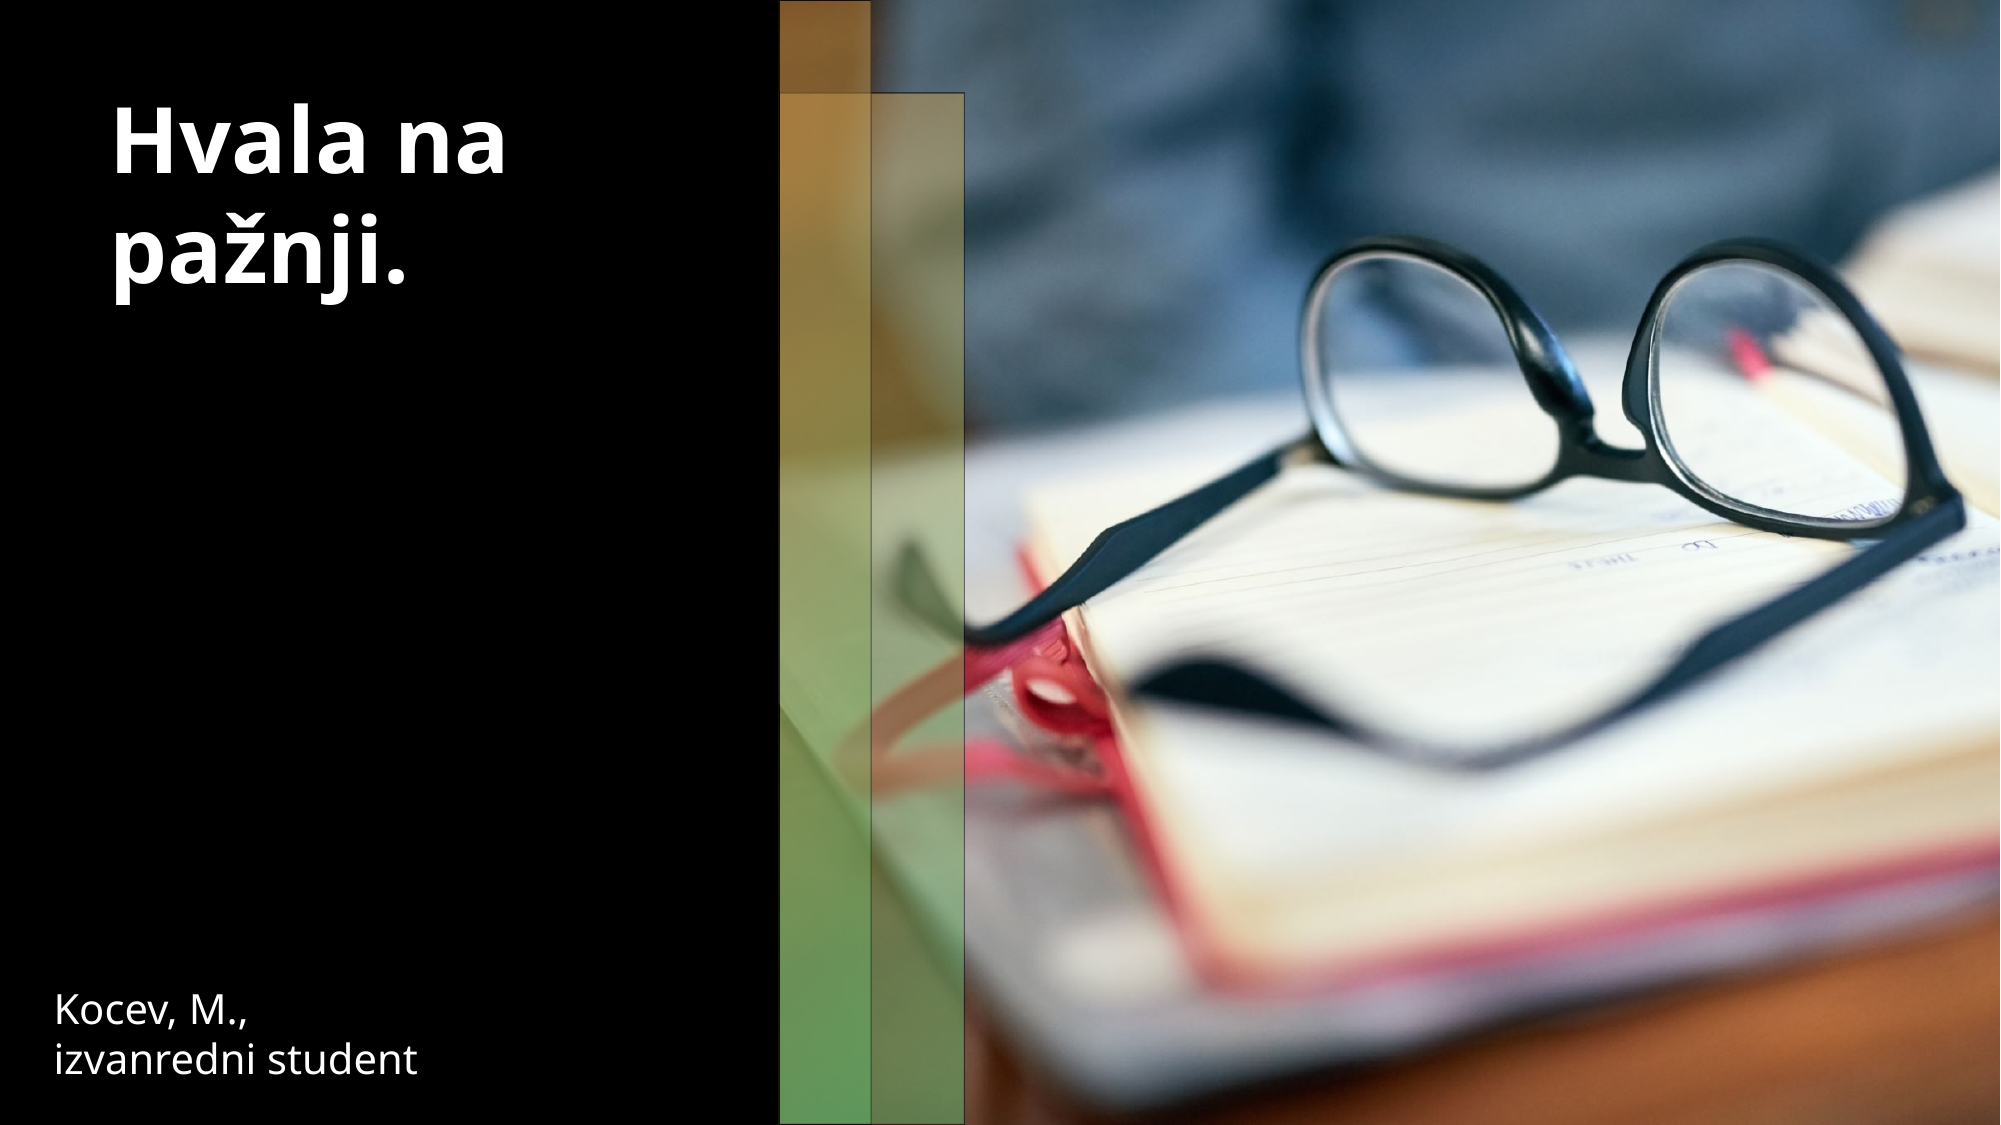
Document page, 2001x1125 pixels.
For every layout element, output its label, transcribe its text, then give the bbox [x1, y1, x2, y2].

list Kocev, M., izvanredni student [38, 449, 460, 1094]
picture [778, 0, 2000, 1125]
text_box [0, 0, 778, 1125]
title Hvala na pažnji. [94, 74, 686, 329]
